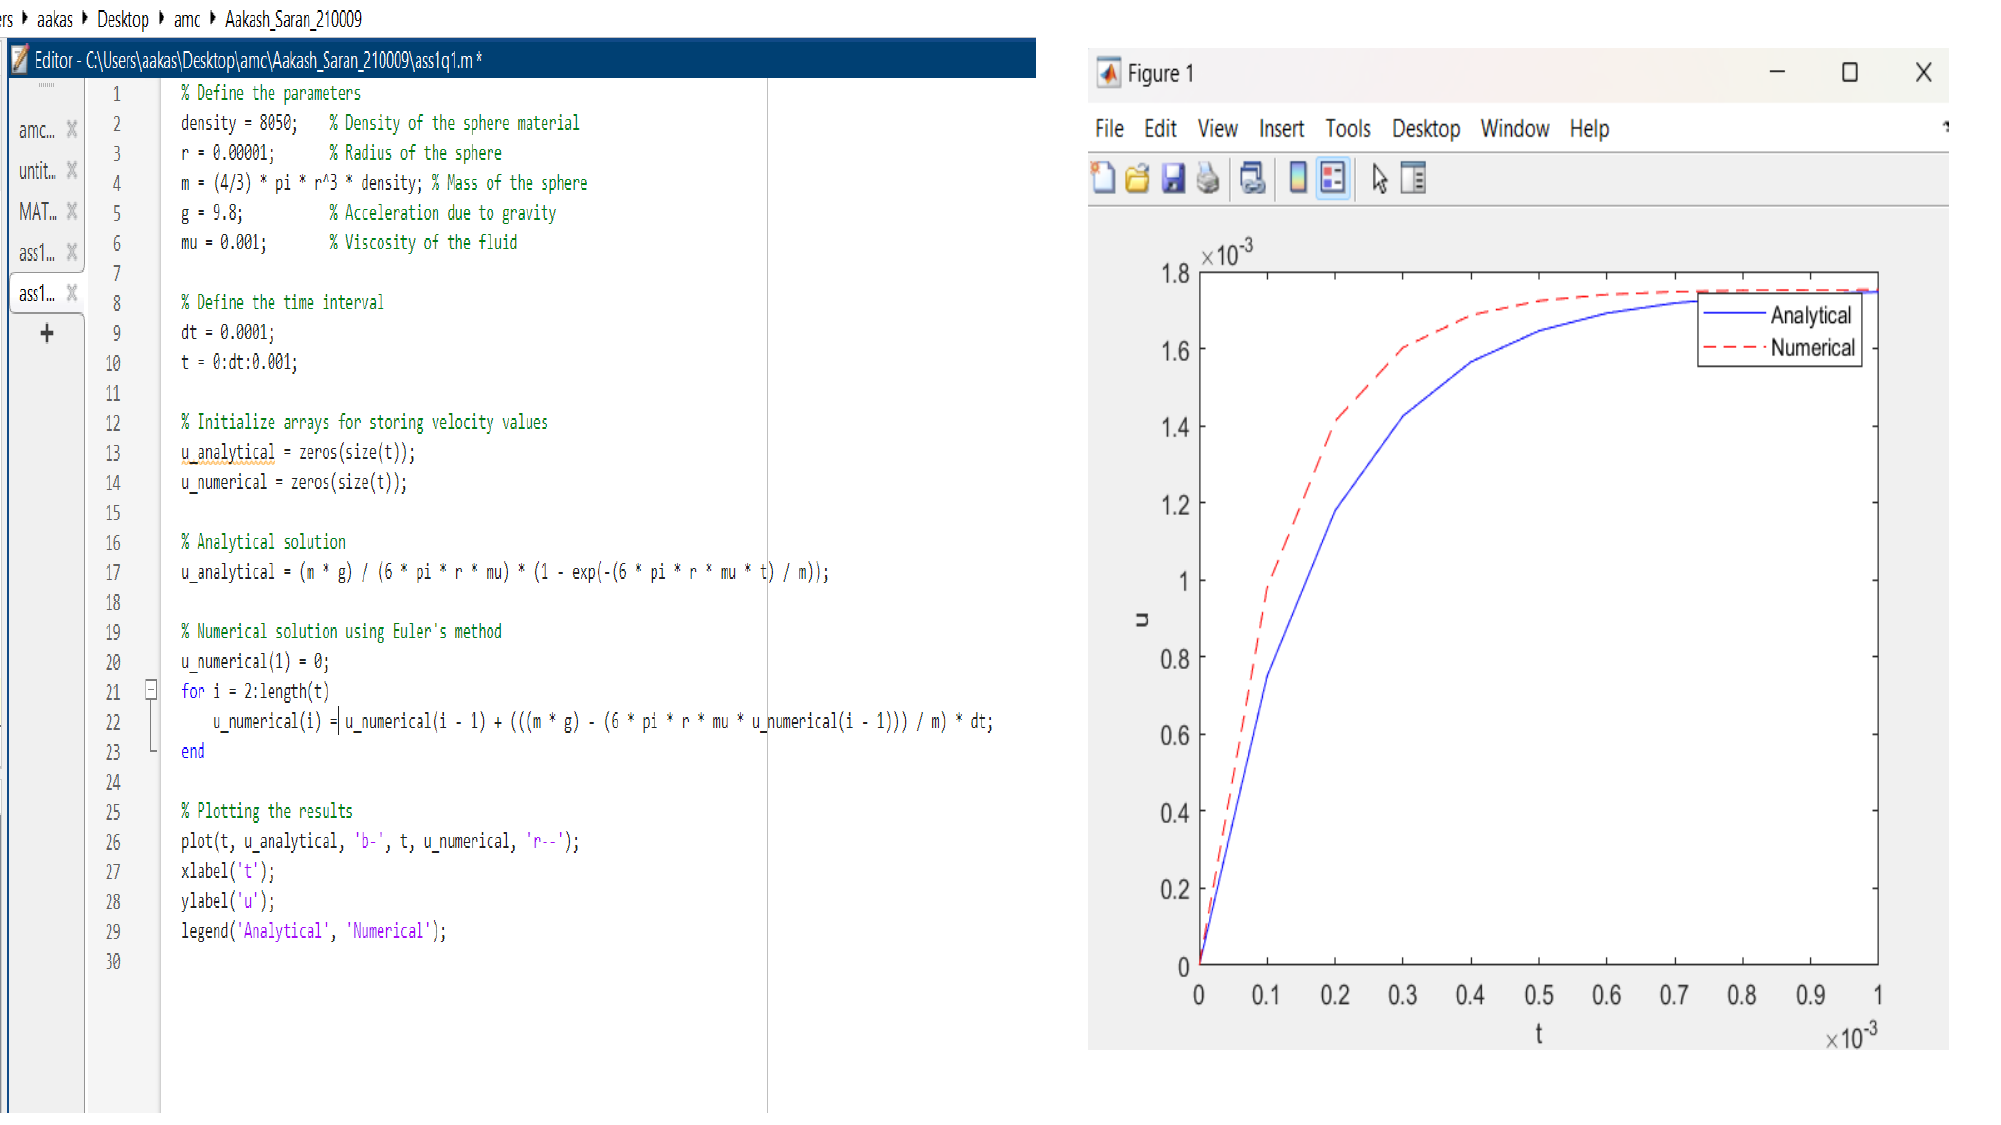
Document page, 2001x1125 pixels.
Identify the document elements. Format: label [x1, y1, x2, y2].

picture [0, 0, 1037, 1113]
picture [1088, 48, 1949, 1051]
